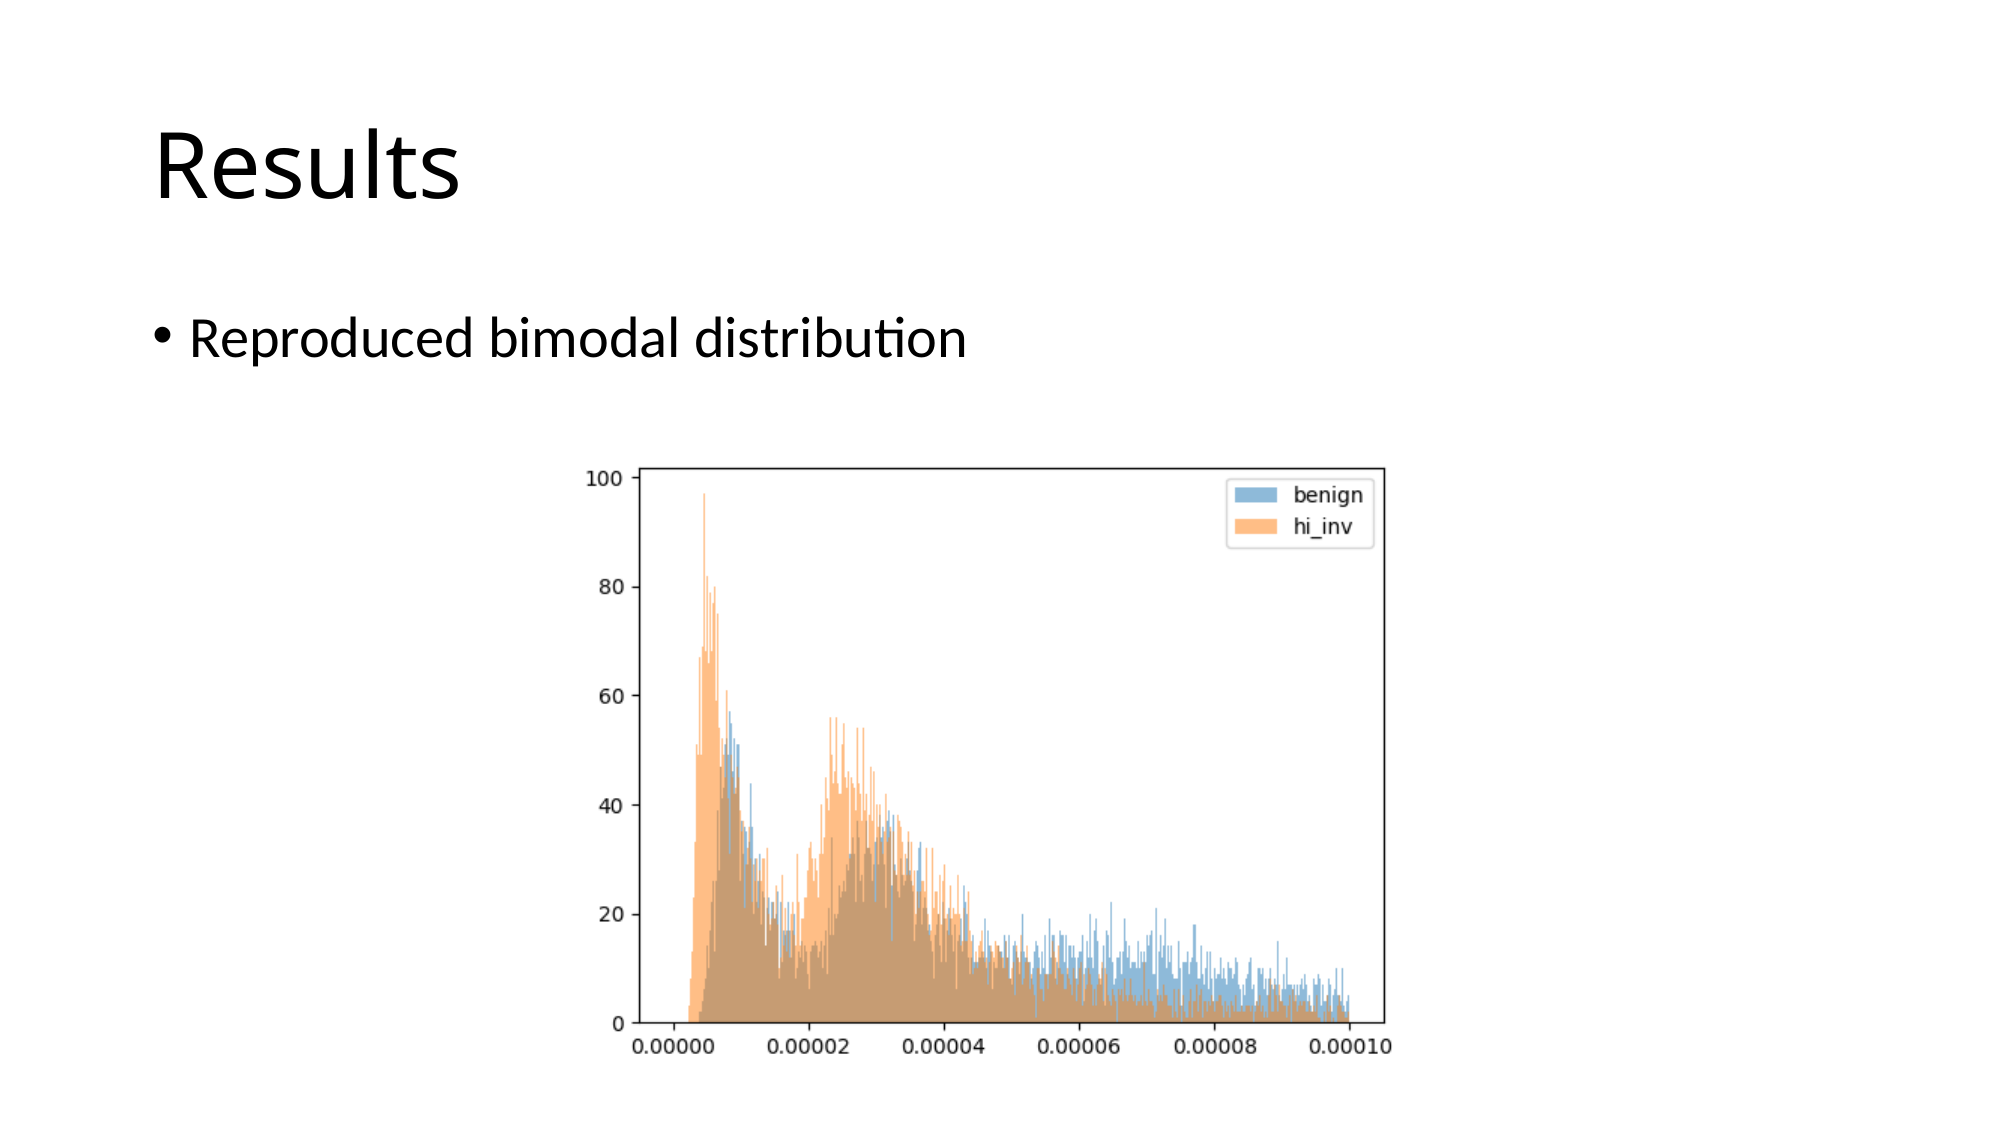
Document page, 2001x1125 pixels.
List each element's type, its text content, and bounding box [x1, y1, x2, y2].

title Results [137, 59, 1863, 278]
picture [519, 381, 1480, 1102]
list Reproduced bimodal distribution [137, 299, 1863, 1014]
